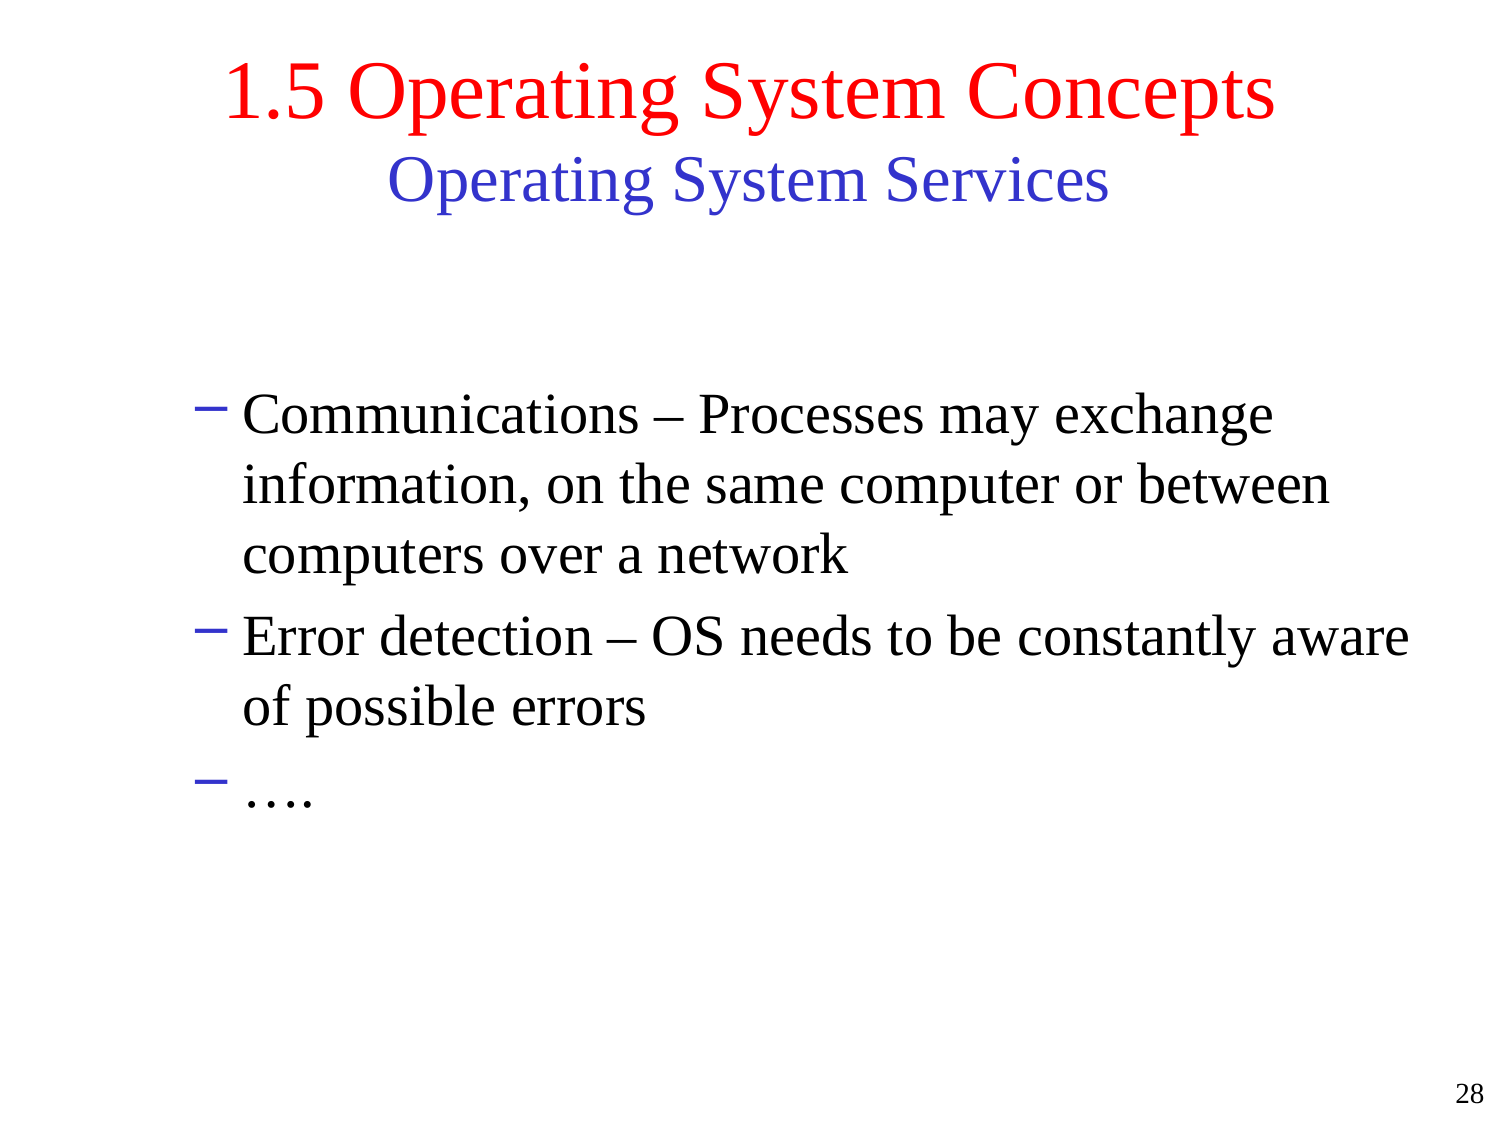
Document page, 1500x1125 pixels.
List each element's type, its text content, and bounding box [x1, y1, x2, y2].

title 1.5 Operating System Concepts Operating System Services [112, 31, 1388, 219]
slide_number 28 [1433, 1066, 1500, 1125]
list Communications – Processes may exchange information, on the same computer or between computers over a network Error detection – OS needs to be constantly aware of possible errors …. [105, 286, 1457, 1068]
